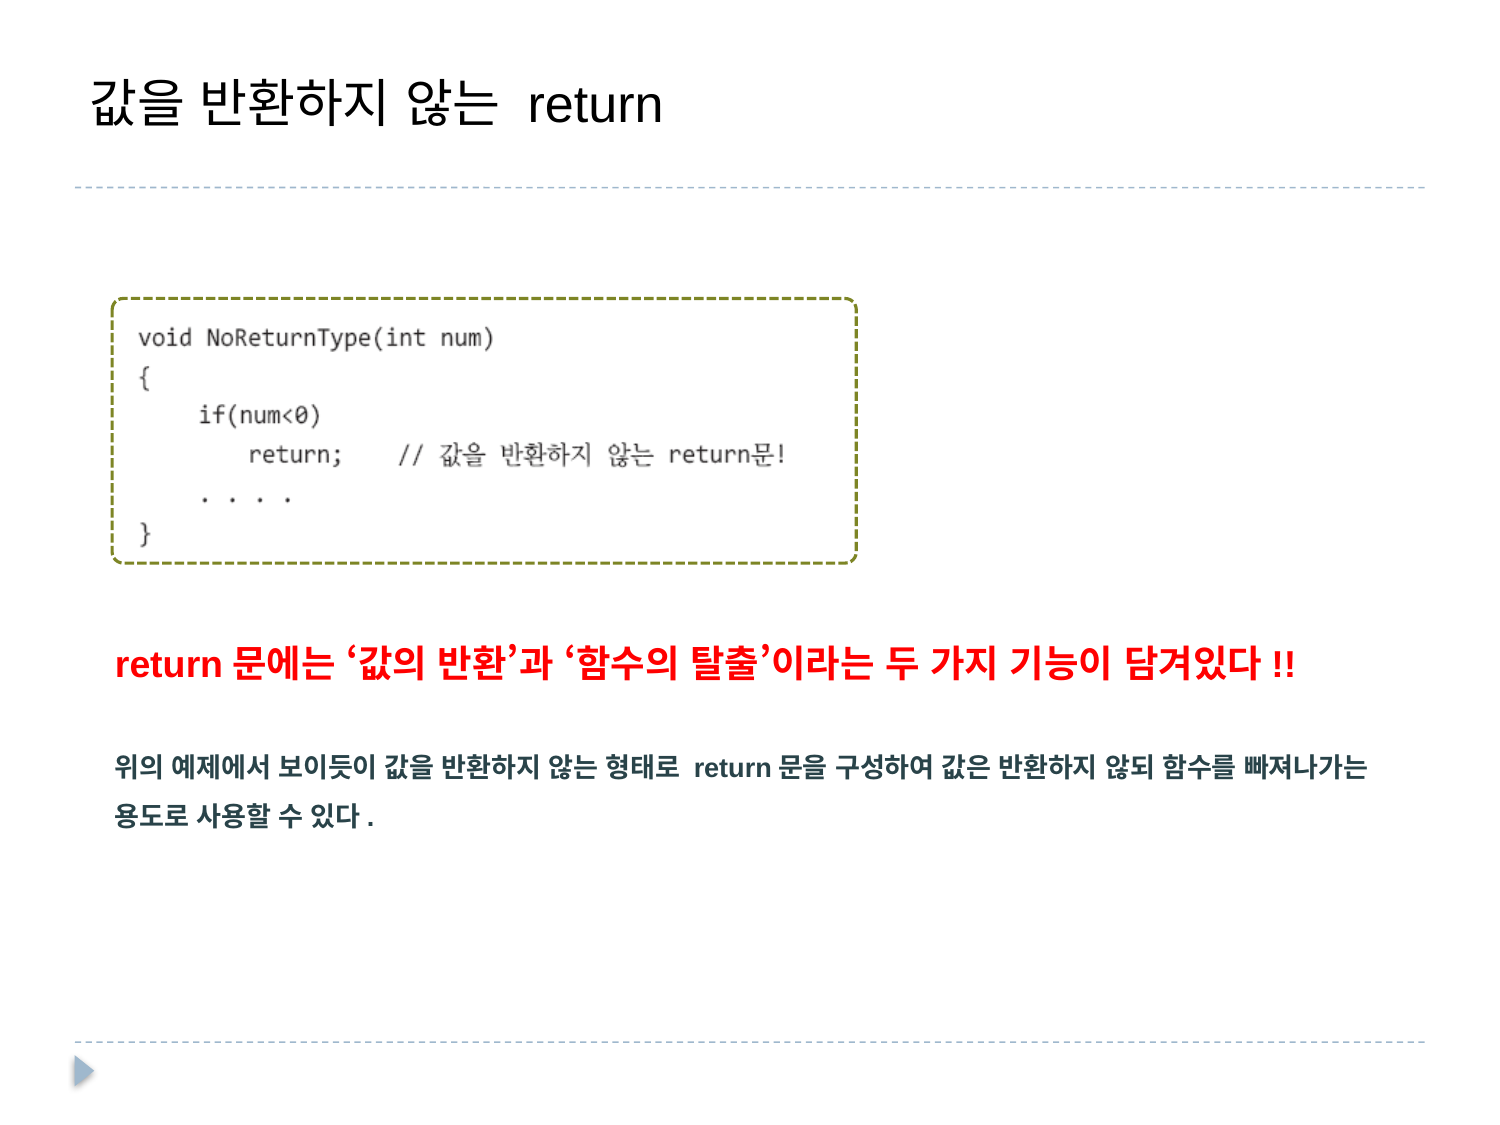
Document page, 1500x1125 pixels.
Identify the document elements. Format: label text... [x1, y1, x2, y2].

picture [123, 314, 810, 565]
text_box [110, 296, 858, 565]
text_box return문에는 ‘값의 반환’과 ‘함수의 탈출’이라는 두 가지 기능이 담겨있다!! 위의 예제에서 보이듯이 값을 반환하지 않는 형태로 return문을 구성하여 값은 반환하지 않되 함수를 빠져나가는 용도로 사용할 수 있다. [100, 610, 1412, 839]
text_box 값을 반환하지 않는 return [74, 24, 1425, 141]
